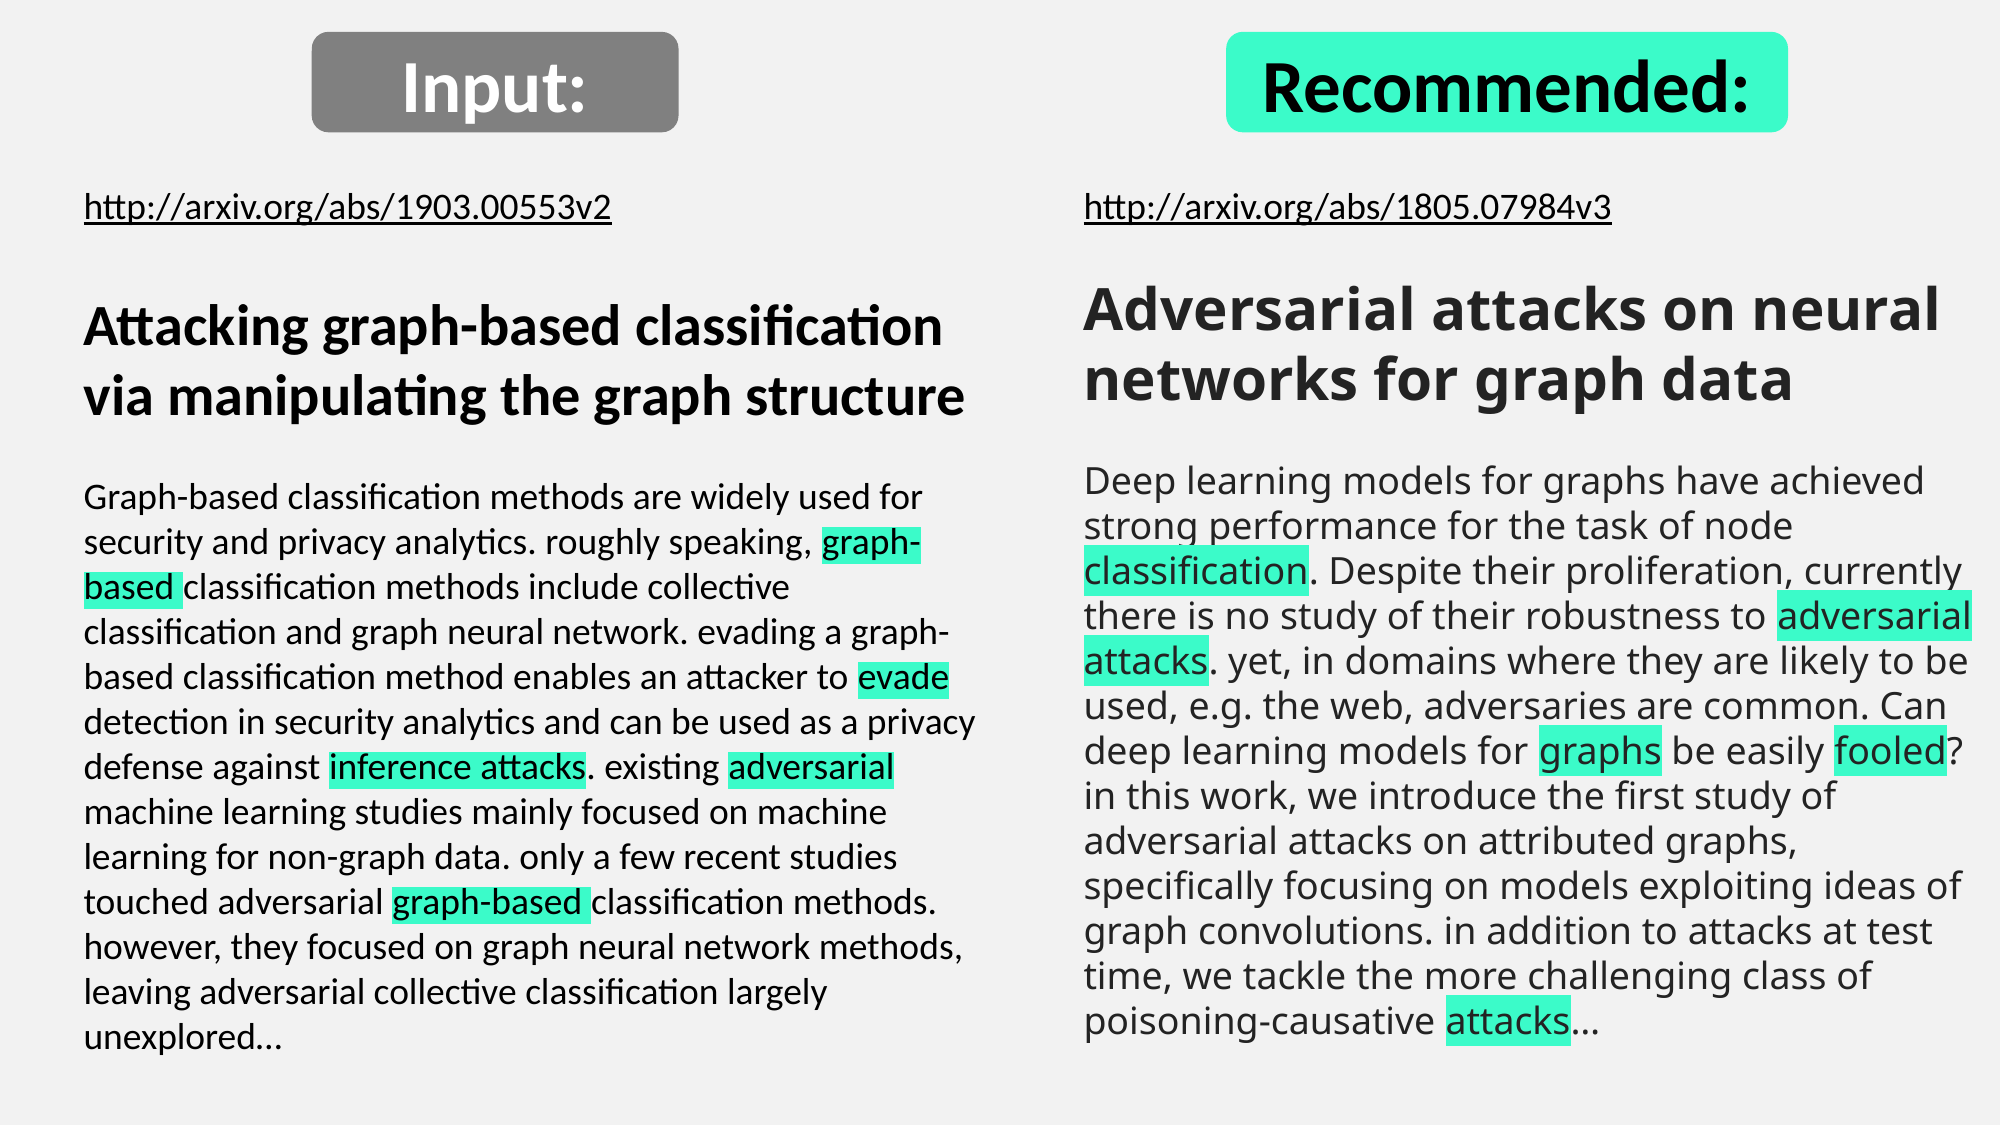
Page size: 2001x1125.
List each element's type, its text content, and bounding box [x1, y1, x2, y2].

text_box http://arxiv.org/abs/1903.00553v2 Attacking graph-based classification via manipulating the graph structure Graph-based classification methods are widely used for security and privacy analytics. roughly speaking, graph-based classification methods include collective classification and graph neural network. evading a graph-based classification method enables an attacker to evade detection in security analytics and can be used as a privacy defense against inference attacks. existing adversarial machine learning studies mainly focused on machine learning for non-graph data. only a few recent studies touched adversarial graph-based classification methods. however, they focused on graph neural network methods, leaving adversarial collective classification largely unexplored… [68, 174, 1000, 1110]
text_box http://arxiv.org/abs/1805.07984v3 Adversarial attacks on neural networks for graph data Deep learning models for graphs have achieved strong performance for the task of node classification. Despite their proliferation, currently there is no study of their robustness to adversarial attacks. yet, in domains where they are likely to be used, e.g. the web, adversaries are common. Can deep learning models for graphs be easily fooled? in this work, we introduce the first study of adversarial attacks on attributed graphs, specifically focusing on models exploiting ideas of graph convolutions. in addition to attacks at test time, we tackle the more challenging class of poisoning-causative attacks… [1068, 174, 2000, 1050]
text_box Recommended: [1225, 30, 1790, 134]
text_box Input: [310, 30, 680, 134]
